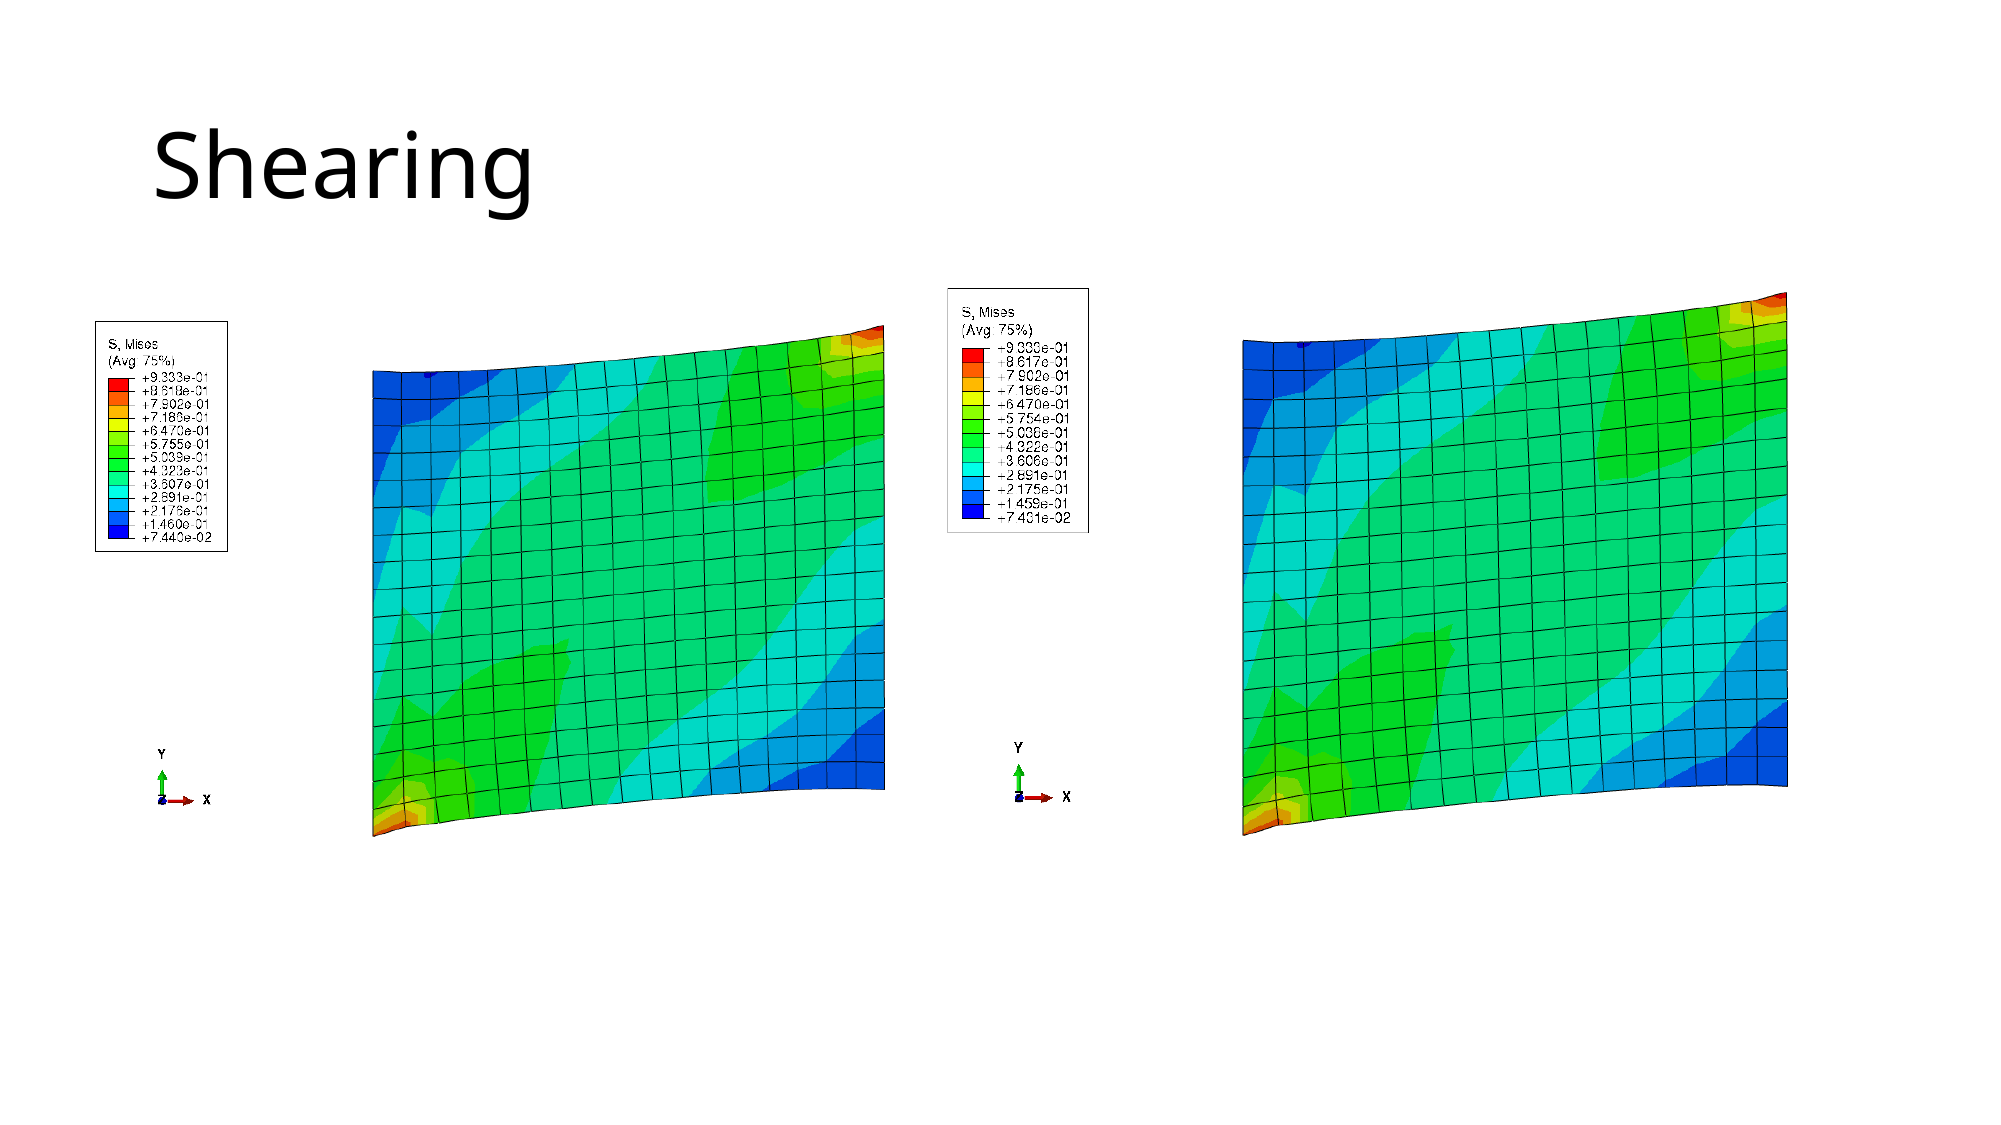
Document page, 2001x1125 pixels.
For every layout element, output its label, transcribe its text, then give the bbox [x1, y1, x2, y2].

title Shearing [137, 59, 1863, 278]
picture [924, 277, 2000, 850]
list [73, 311, 924, 849]
